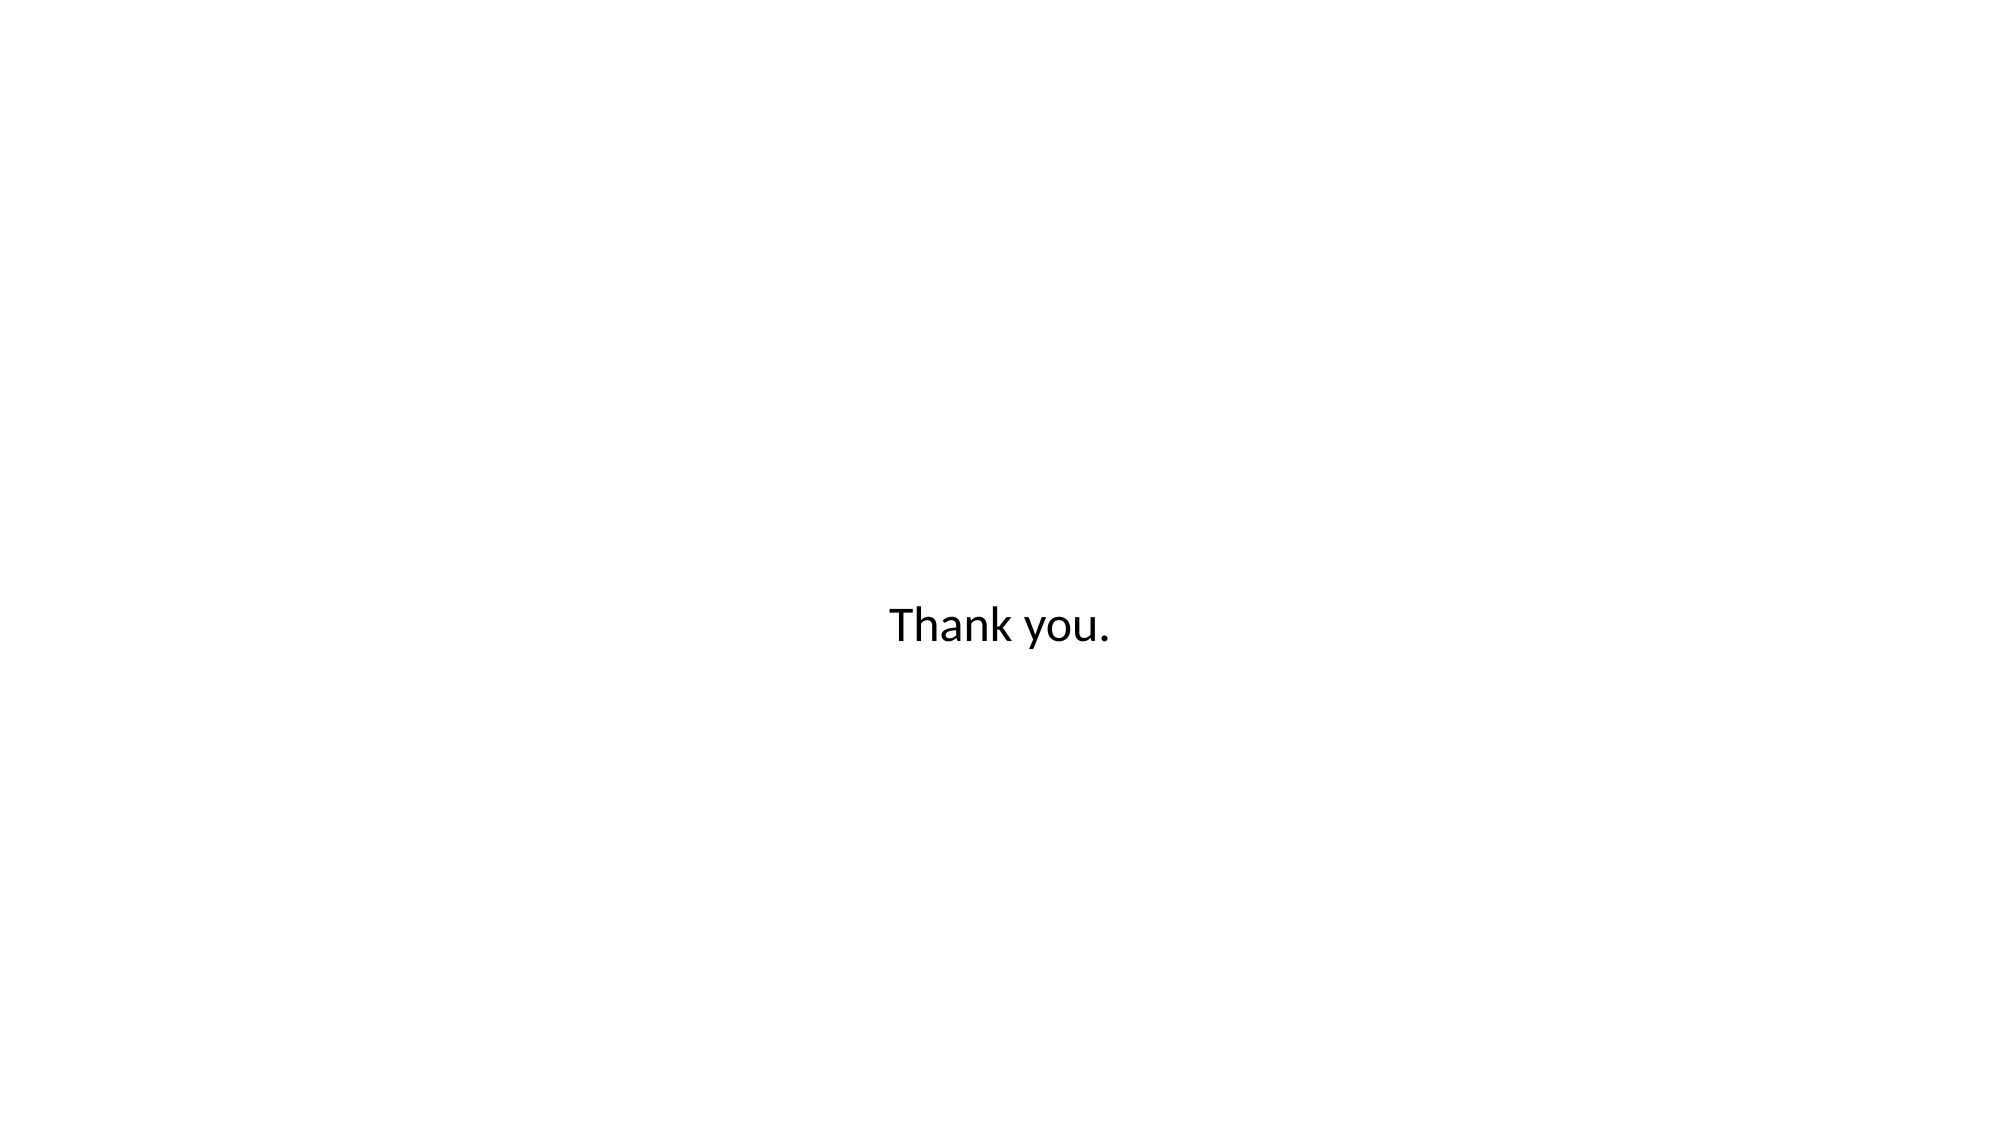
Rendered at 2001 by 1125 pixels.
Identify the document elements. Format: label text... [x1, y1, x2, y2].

subtitle Thank you. [249, 590, 1750, 863]
